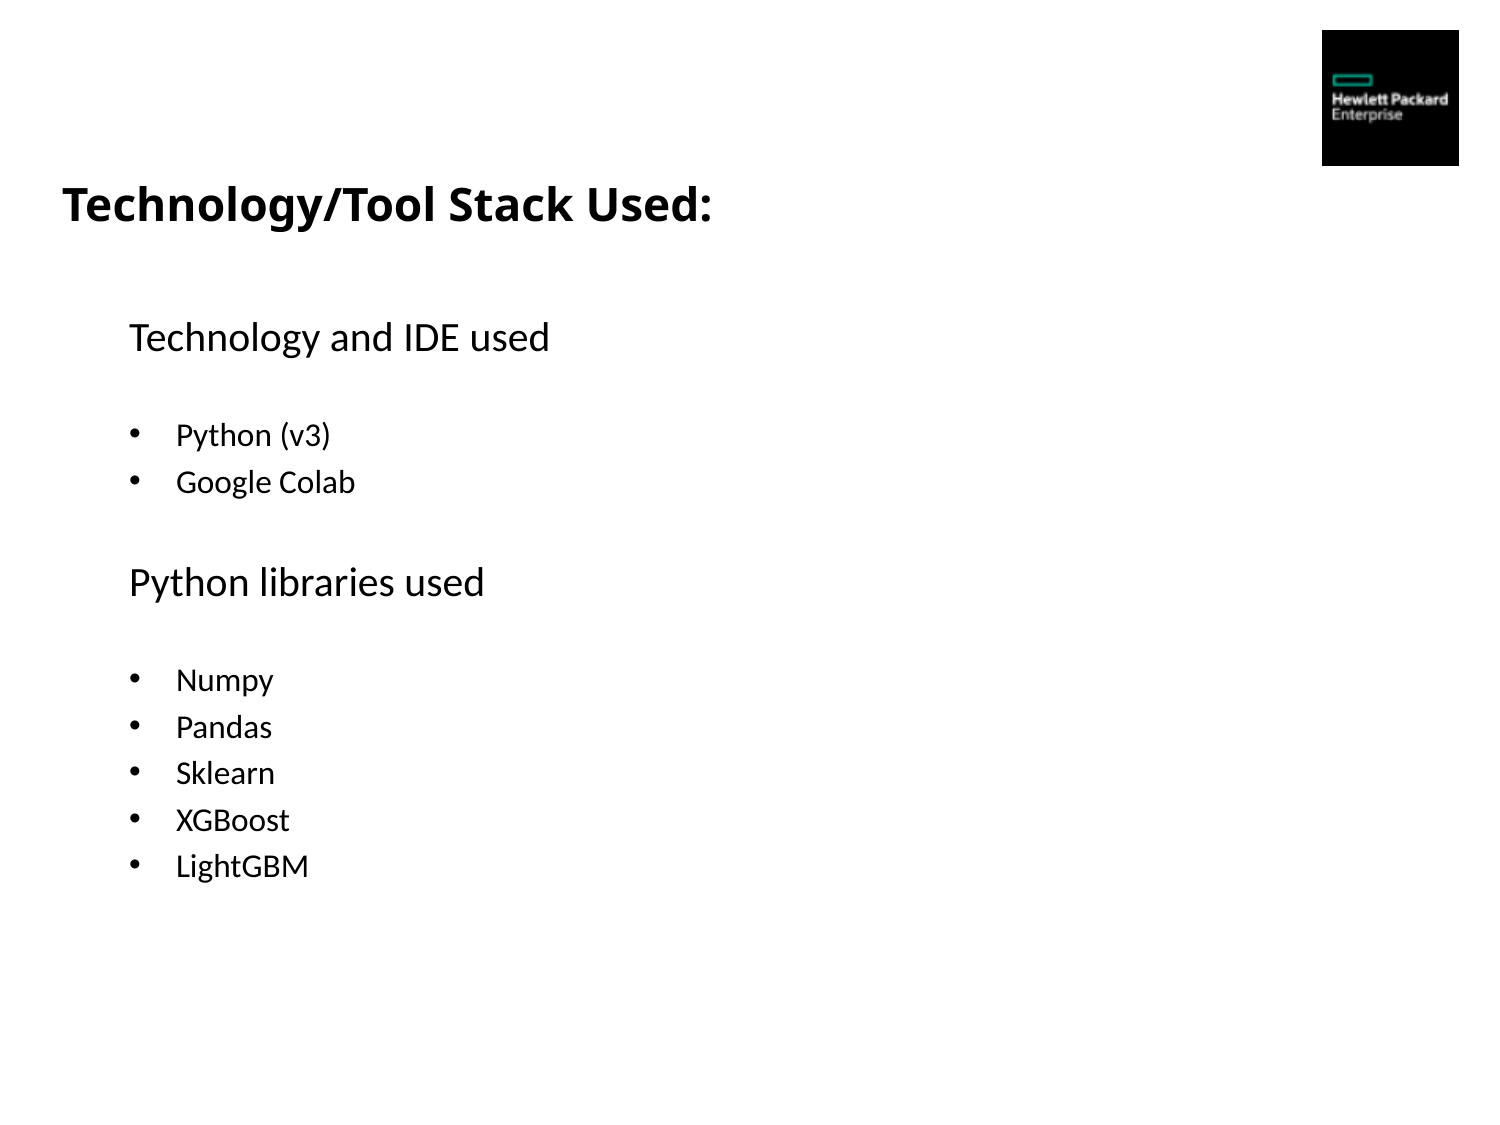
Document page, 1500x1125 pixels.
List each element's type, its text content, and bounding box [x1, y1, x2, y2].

picture [1322, 30, 1459, 166]
text_box Technology/Tool Stack Used: [46, 152, 1445, 247]
subtitle Technology and IDE used Python (v3) Google Colab Python libraries used Numpy Pandas Sklearn XGBoost LightGBM [114, 302, 1365, 929]
